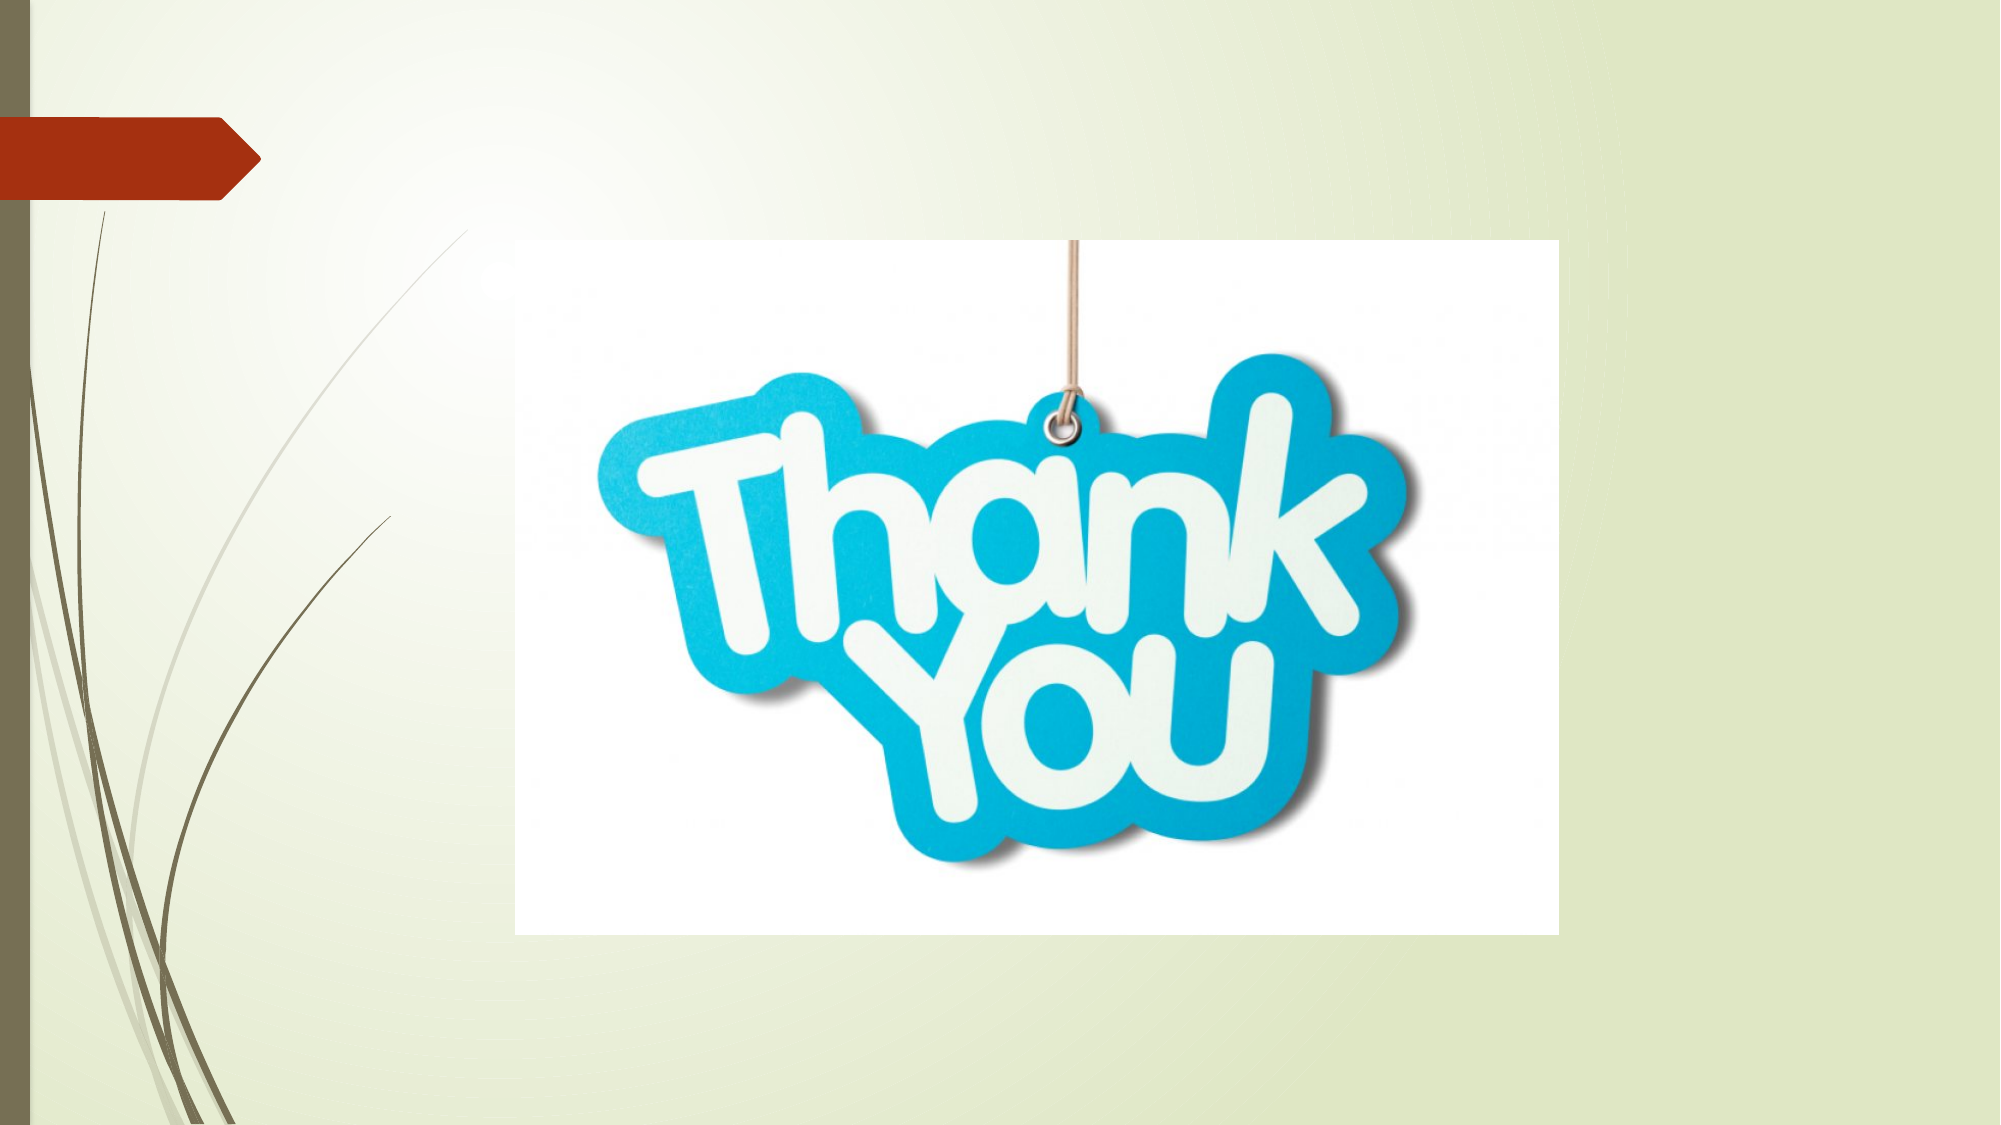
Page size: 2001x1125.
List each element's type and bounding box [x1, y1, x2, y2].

list [515, 240, 1560, 935]
